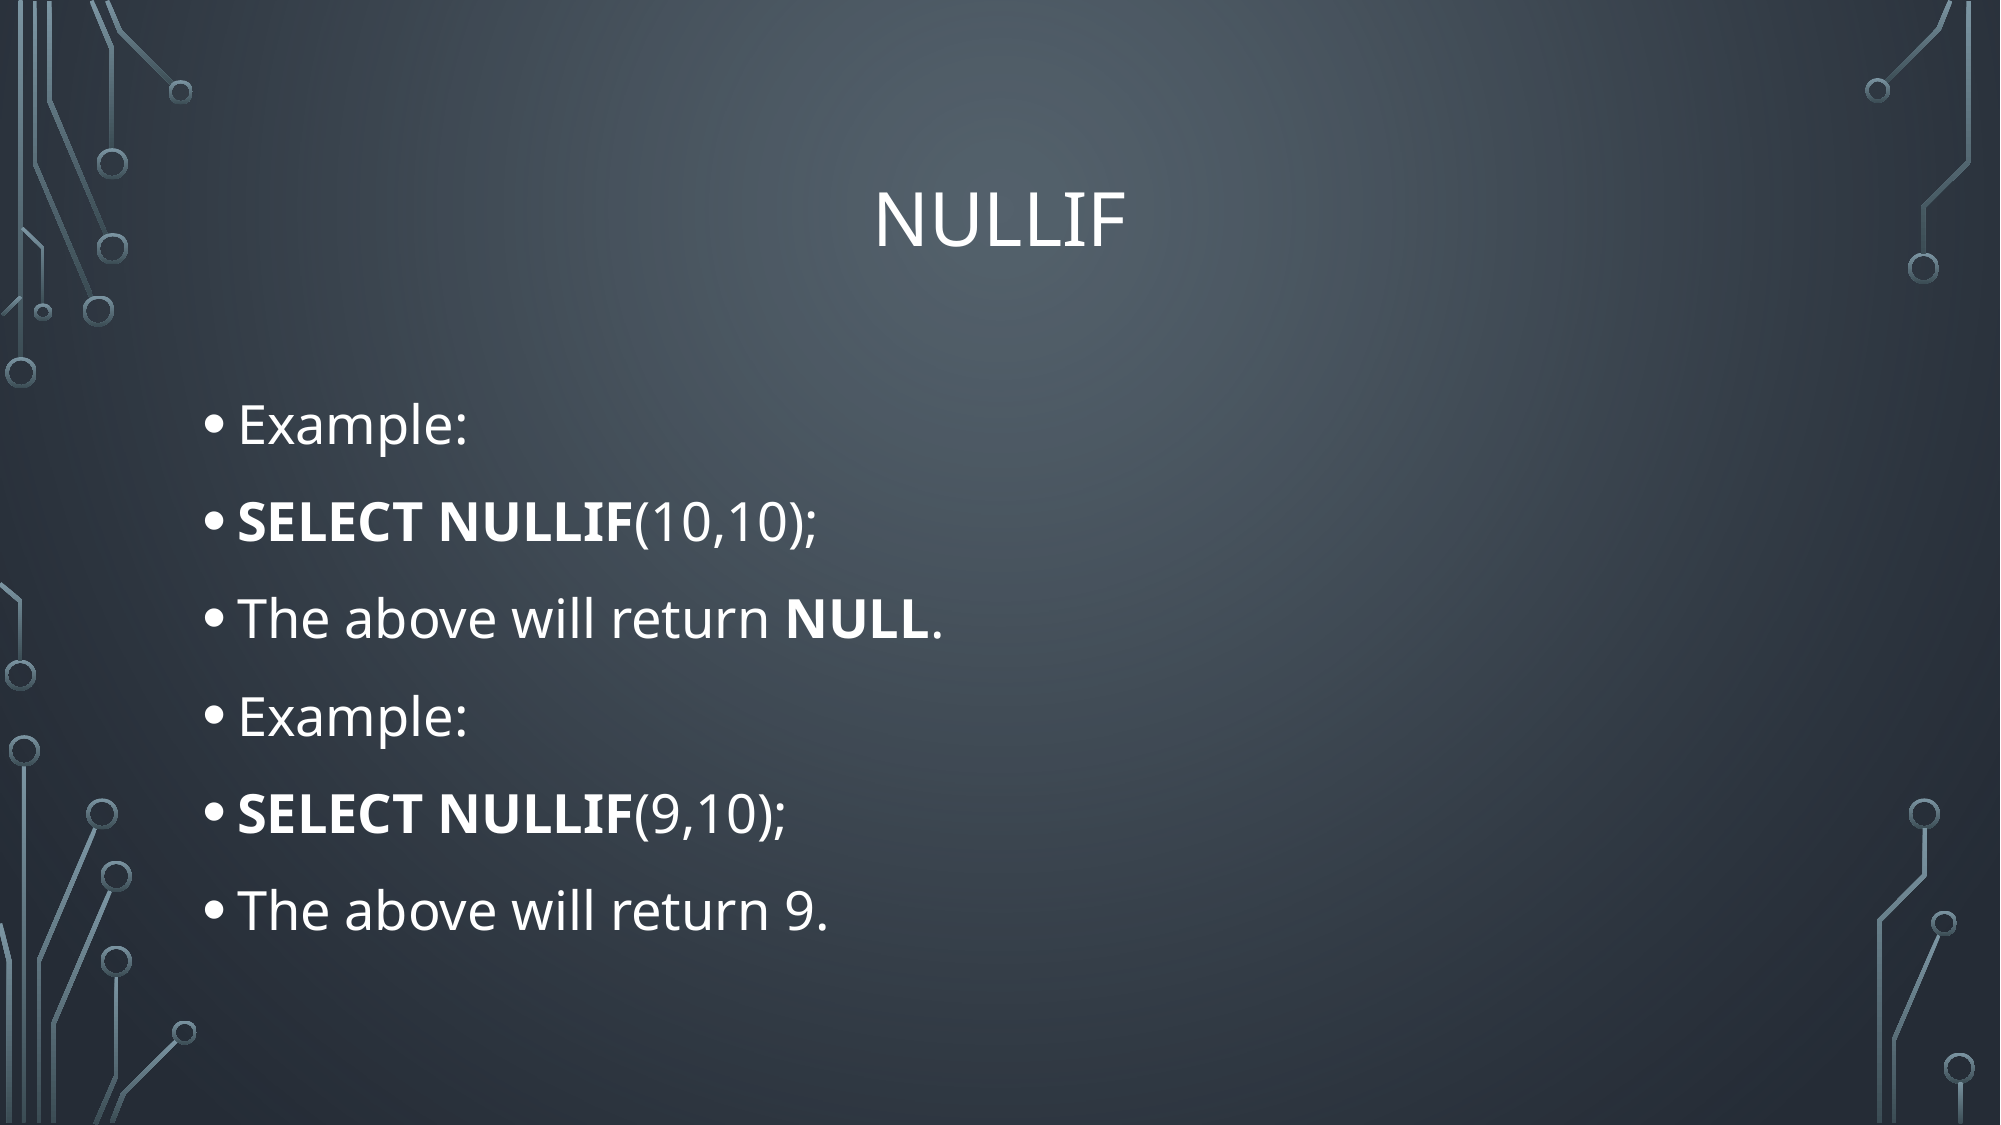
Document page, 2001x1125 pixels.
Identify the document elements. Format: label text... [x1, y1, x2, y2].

title NULLIF [187, 101, 1813, 344]
list Example: SELECT NULLIF(10,10); The above will return NULL. Example: SELECT NULLIF(9,10); The above will return 9. [187, 369, 1813, 950]
